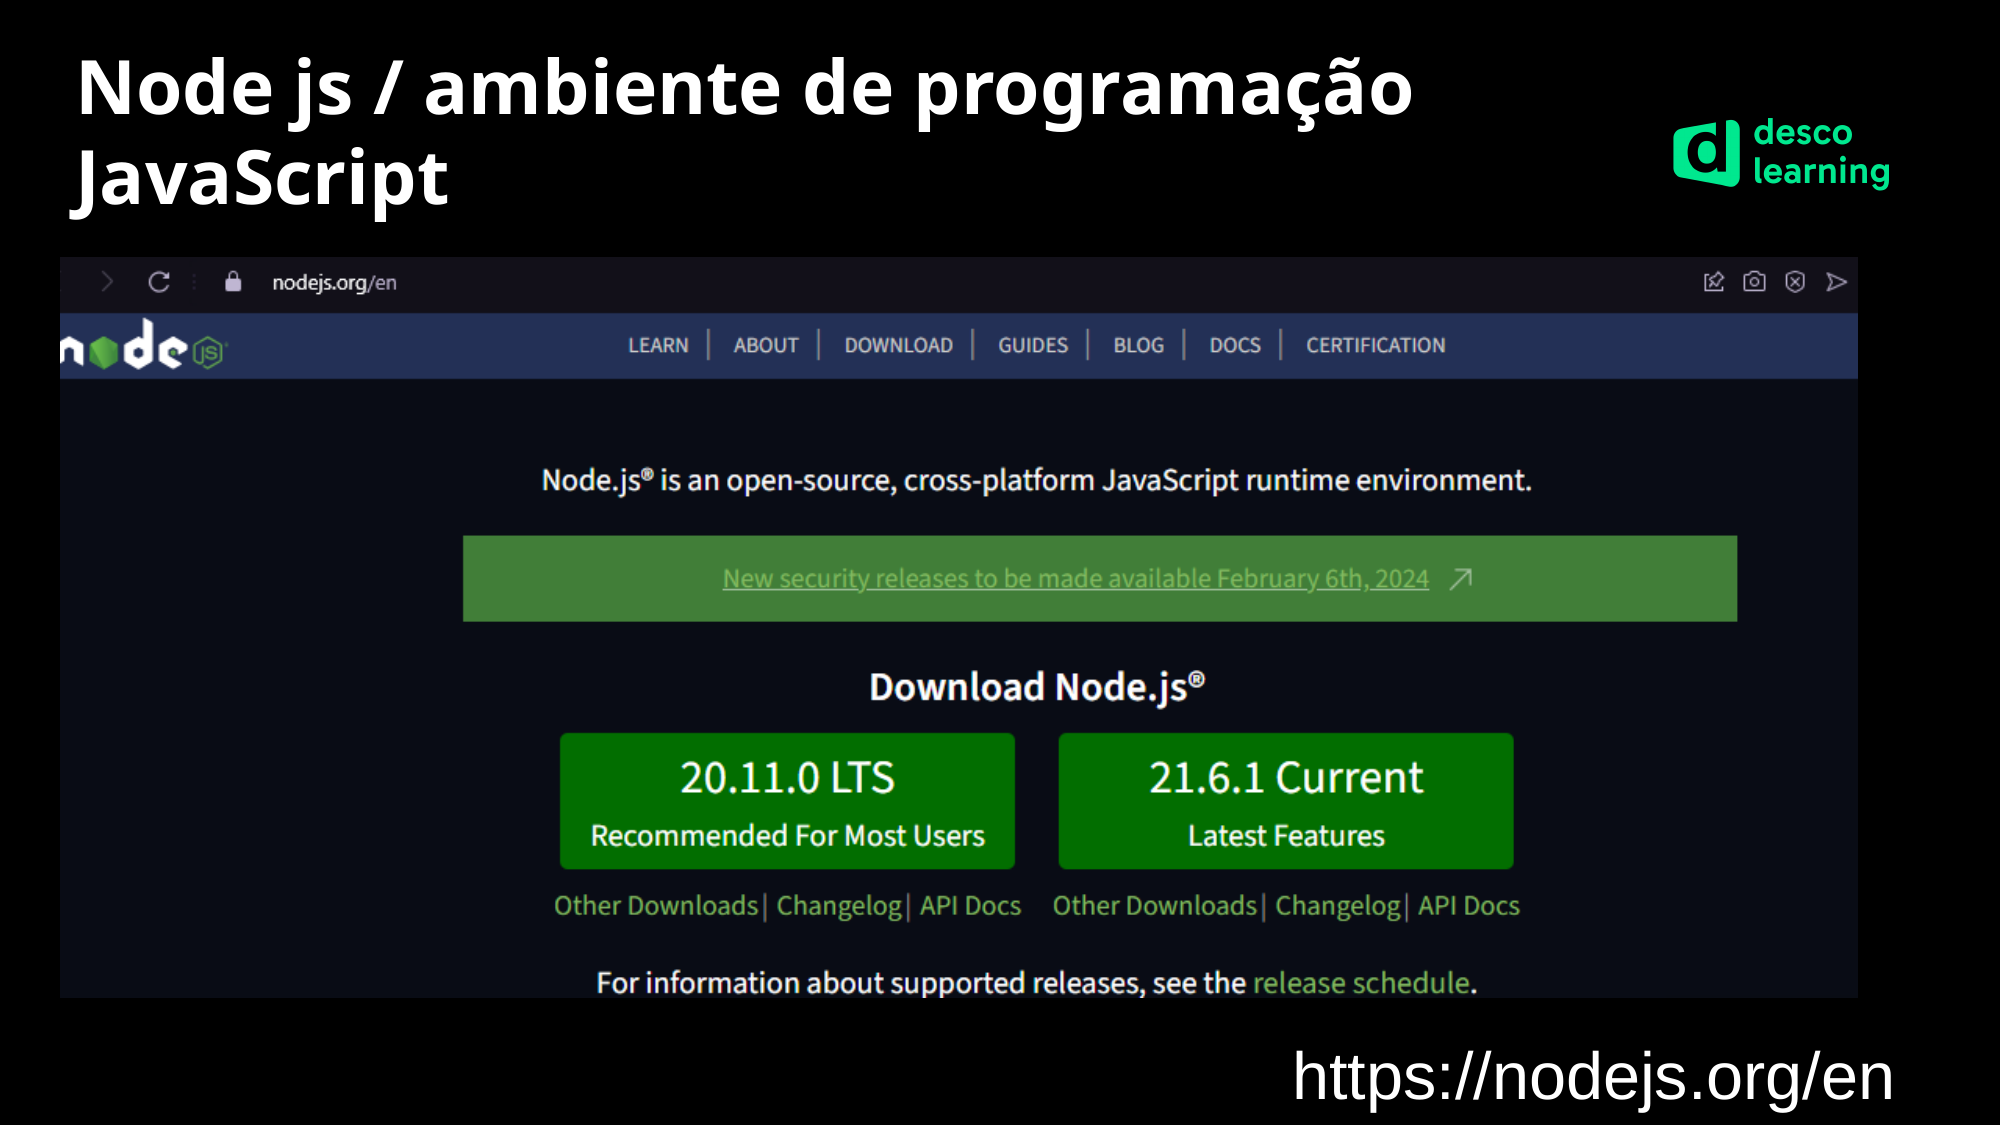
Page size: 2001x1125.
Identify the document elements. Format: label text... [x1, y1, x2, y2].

picture [60, 257, 1858, 998]
text_box Node js / ambiente de programação JavaScript [60, 32, 1452, 228]
picture [1661, 100, 1894, 205]
text_box https://nodejs.org/en [1277, 1025, 2000, 1121]
